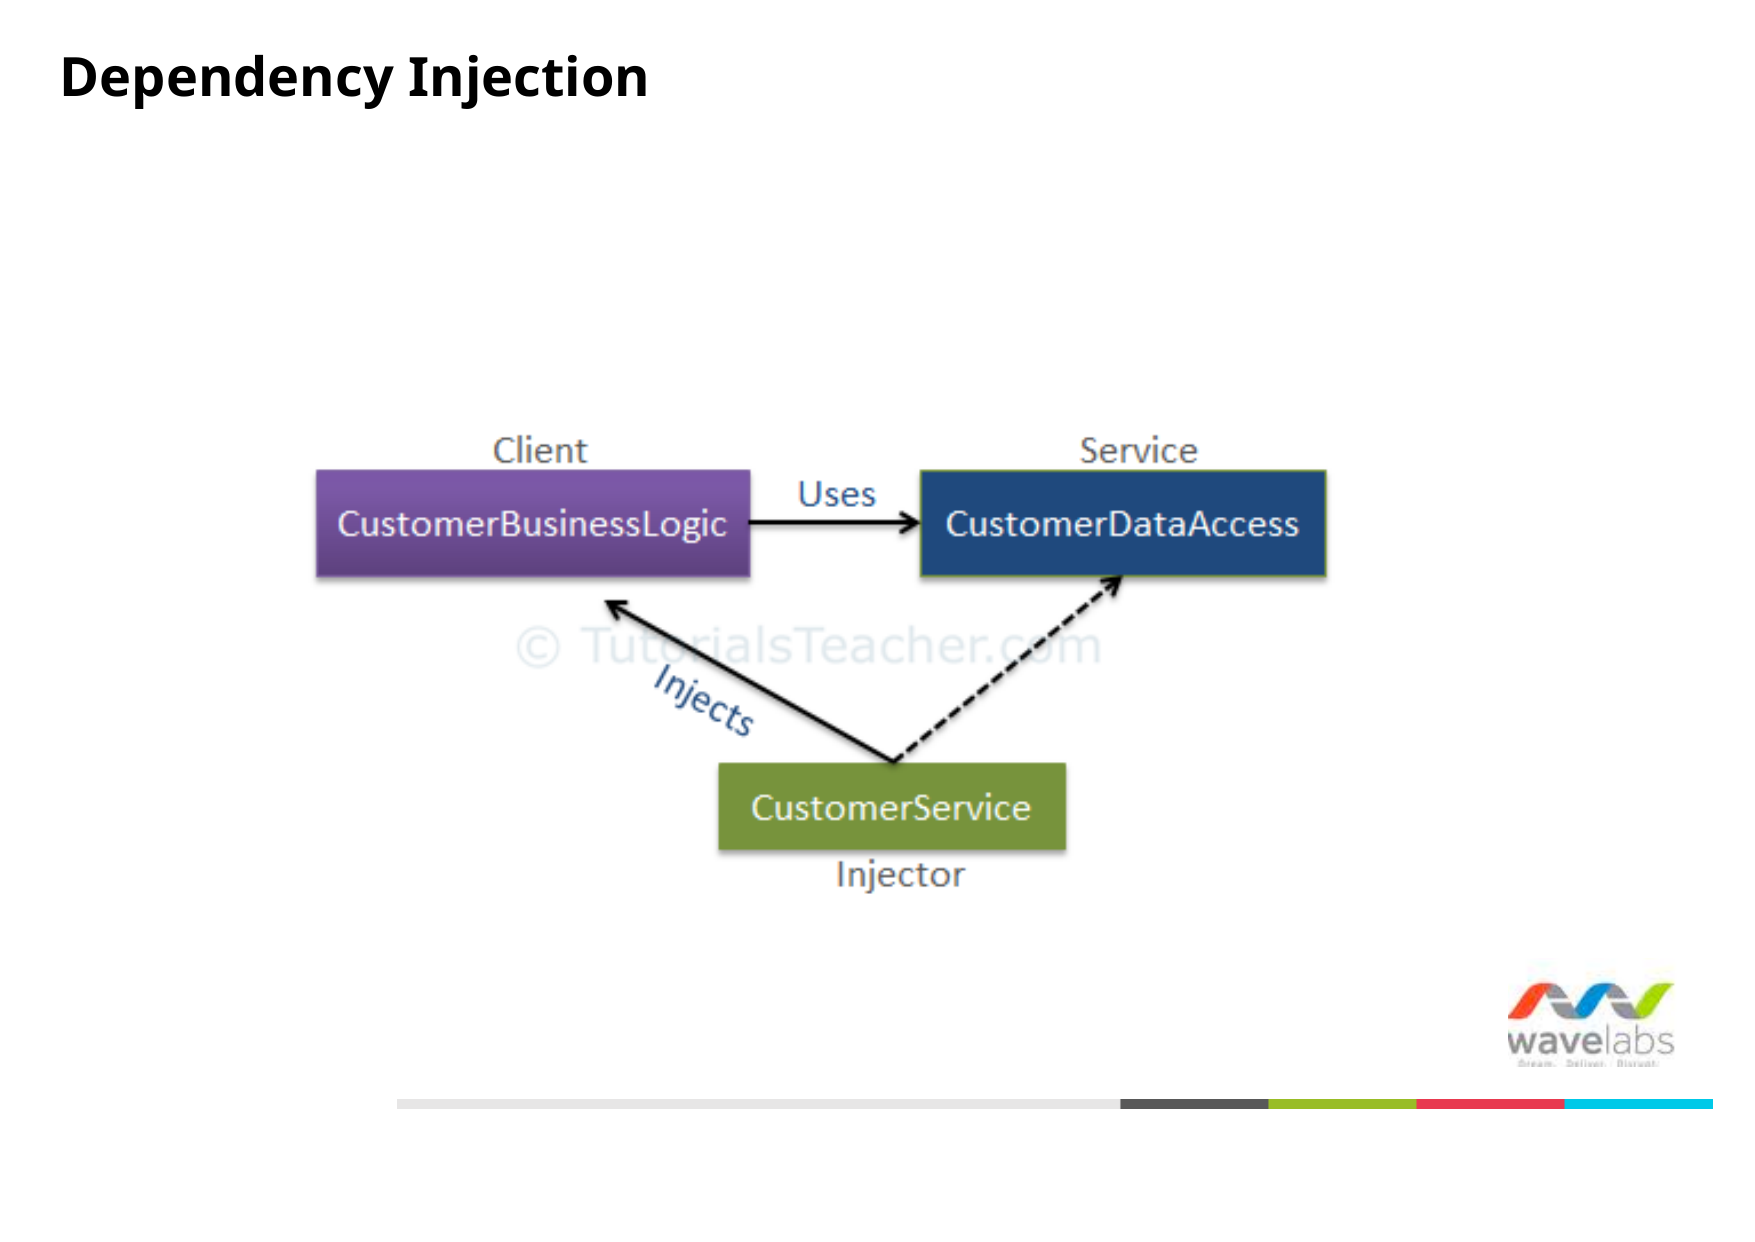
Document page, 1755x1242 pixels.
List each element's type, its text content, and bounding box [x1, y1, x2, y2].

picture [303, 413, 1349, 910]
picture [1508, 958, 1680, 1067]
picture [397, 1099, 1713, 1109]
title Dependency Injection [59, 41, 1695, 163]
